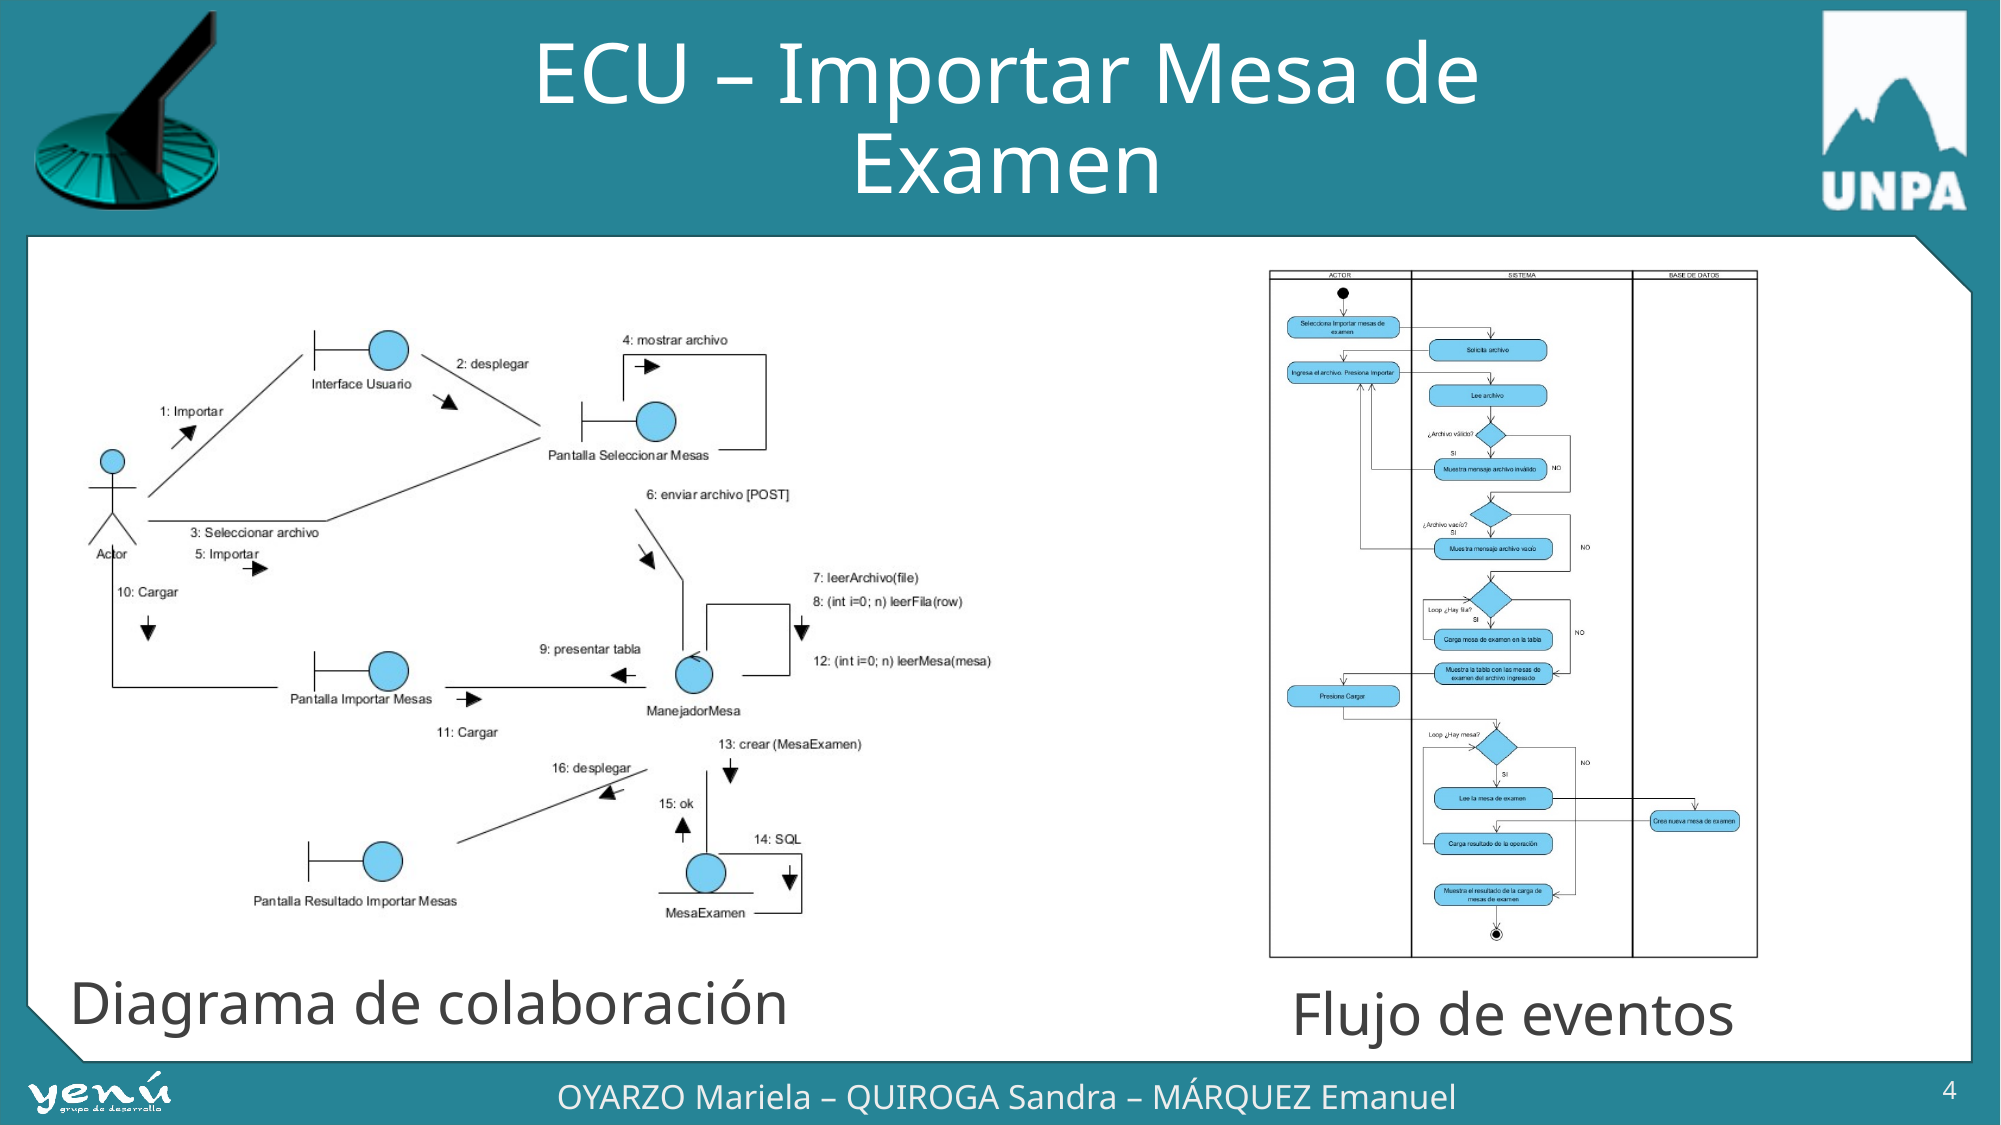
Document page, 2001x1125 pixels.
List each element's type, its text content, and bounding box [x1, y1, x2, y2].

text_box Diagrama de colaboración [54, 958, 805, 1044]
picture [74, 328, 1008, 977]
picture [27, 1053, 172, 1125]
footer OYARZO Mariela – QUIROGA Sandra – MÁRQUEZ Emanuel [501, 1066, 1514, 1125]
picture [1820, 0, 1972, 224]
slide_number 4 [1689, 1062, 1972, 1121]
picture [27, 5, 236, 215]
title ECU – Importar Mesa de Examen [401, 12, 1614, 230]
text_box Flujo de eventos [1276, 969, 1751, 1055]
picture [1267, 269, 1759, 959]
